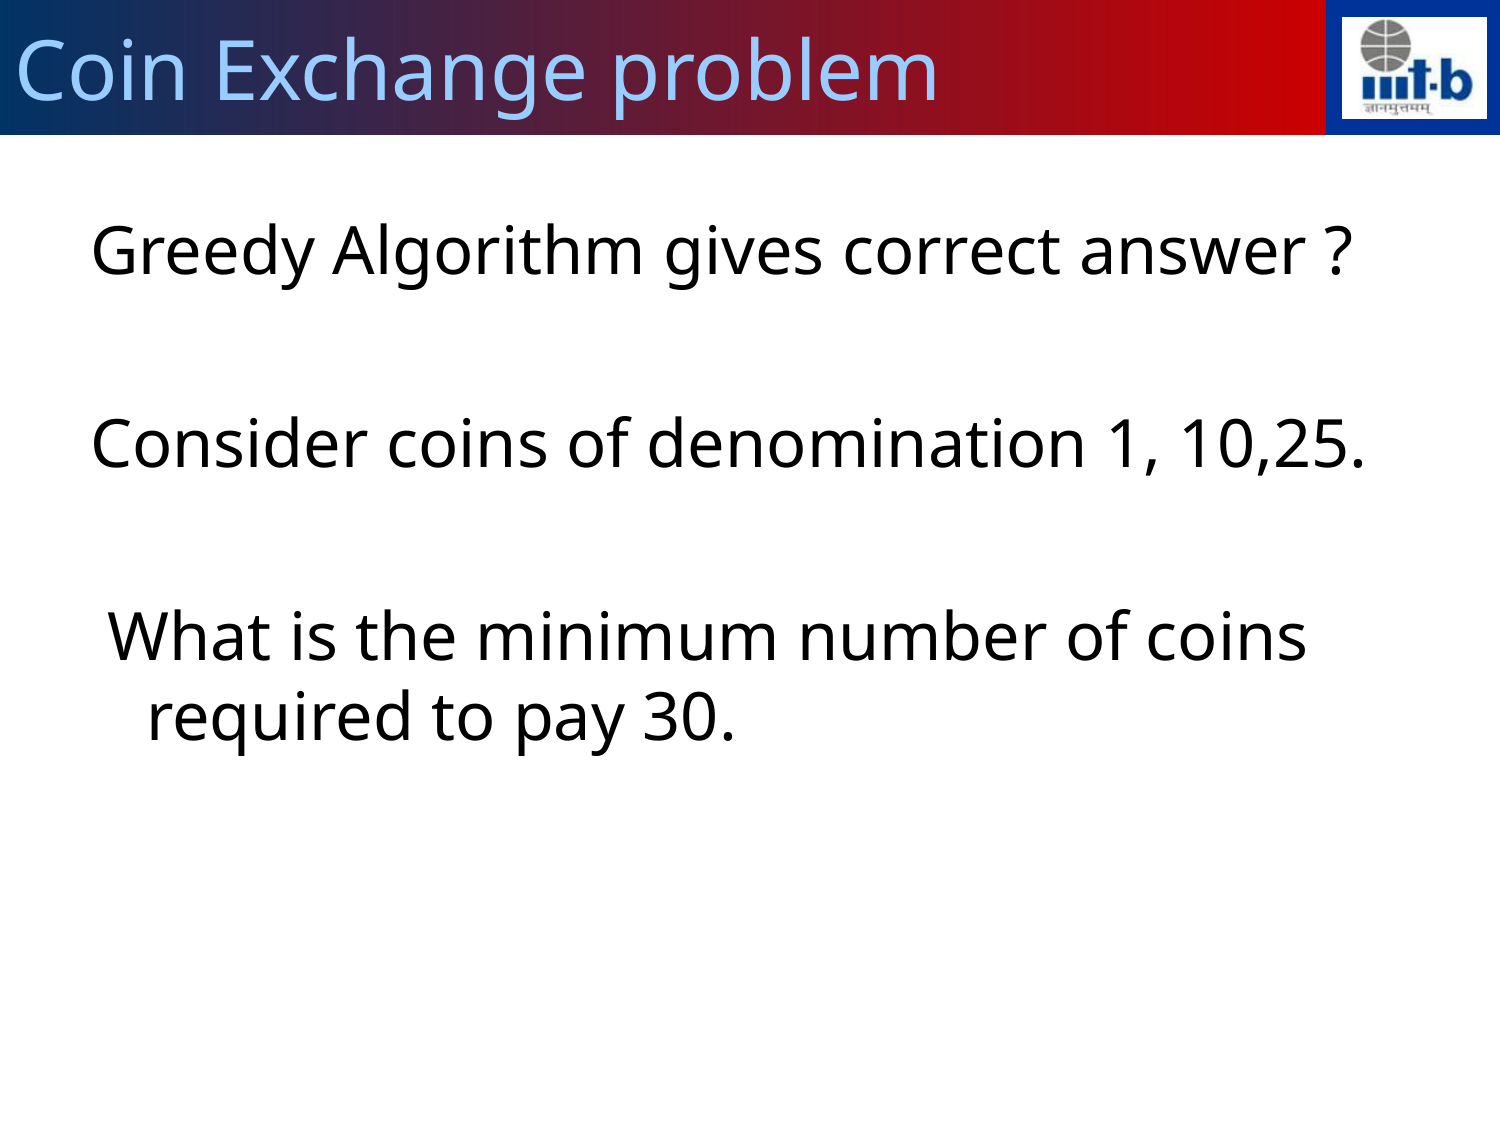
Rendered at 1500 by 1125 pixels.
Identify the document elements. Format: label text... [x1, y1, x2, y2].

picture [1342, 17, 1487, 119]
title Coin Exchange problem [0, 0, 1326, 136]
list Greedy Algorithm gives correct answer ? Consider coins of denomination 1, 10,25. What is the minimum number of coins required to pay 30. [74, 199, 1426, 1006]
